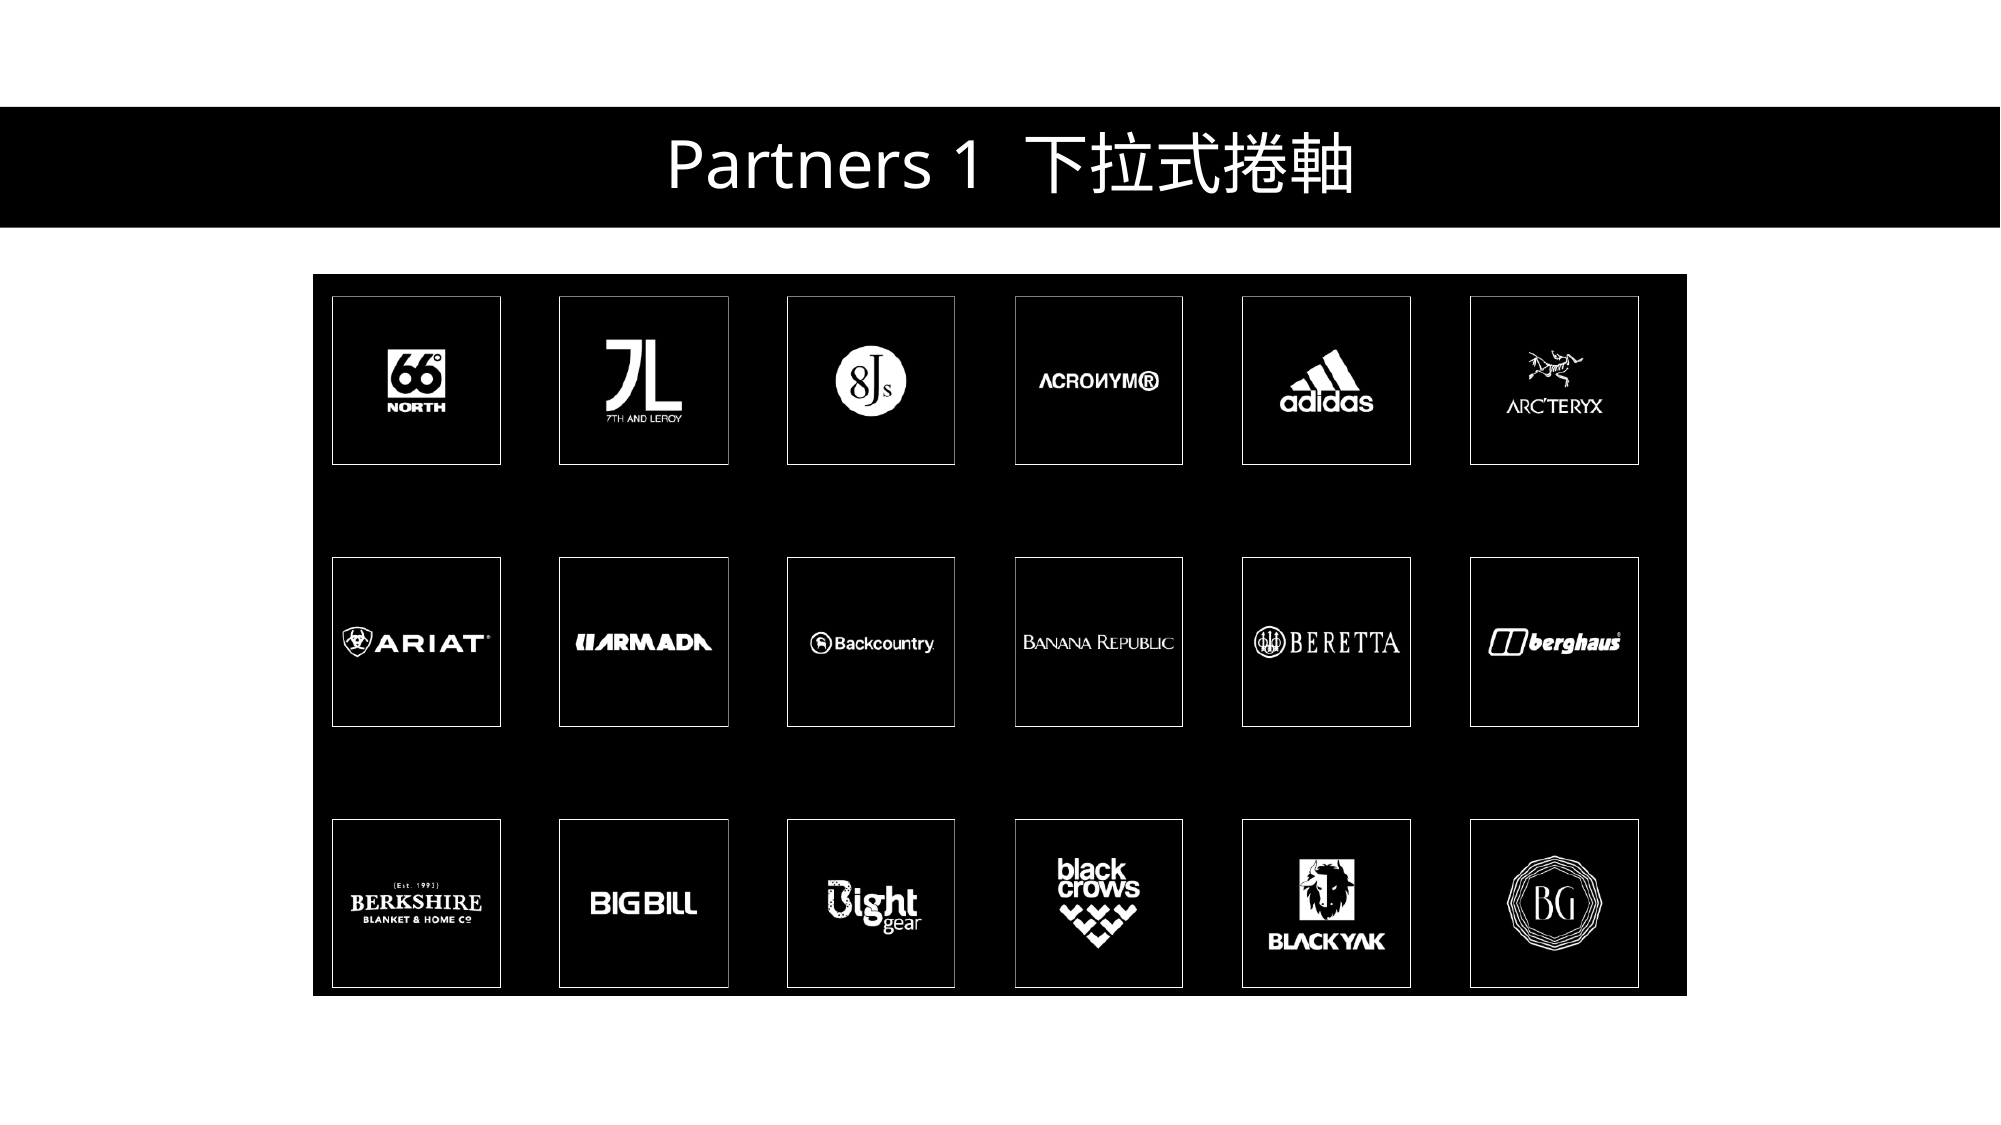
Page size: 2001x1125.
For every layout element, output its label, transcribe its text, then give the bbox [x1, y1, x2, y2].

title Partners 1 下拉式捲軸 [91, 105, 1931, 228]
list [313, 274, 1687, 996]
text_box [0, 106, 2000, 229]
